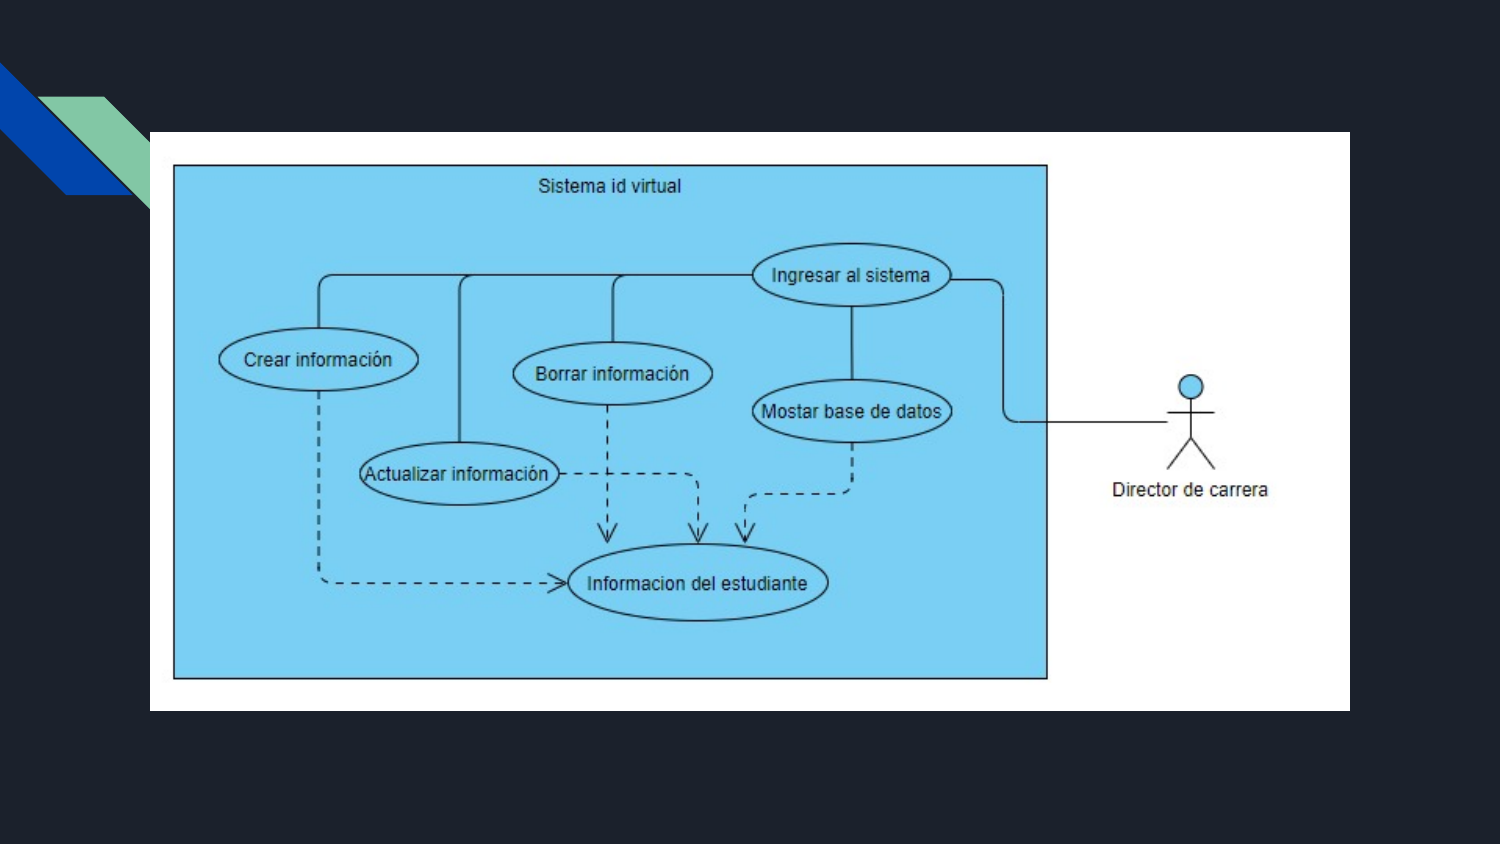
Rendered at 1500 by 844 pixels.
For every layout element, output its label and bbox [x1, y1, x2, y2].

picture [150, 132, 1350, 712]
